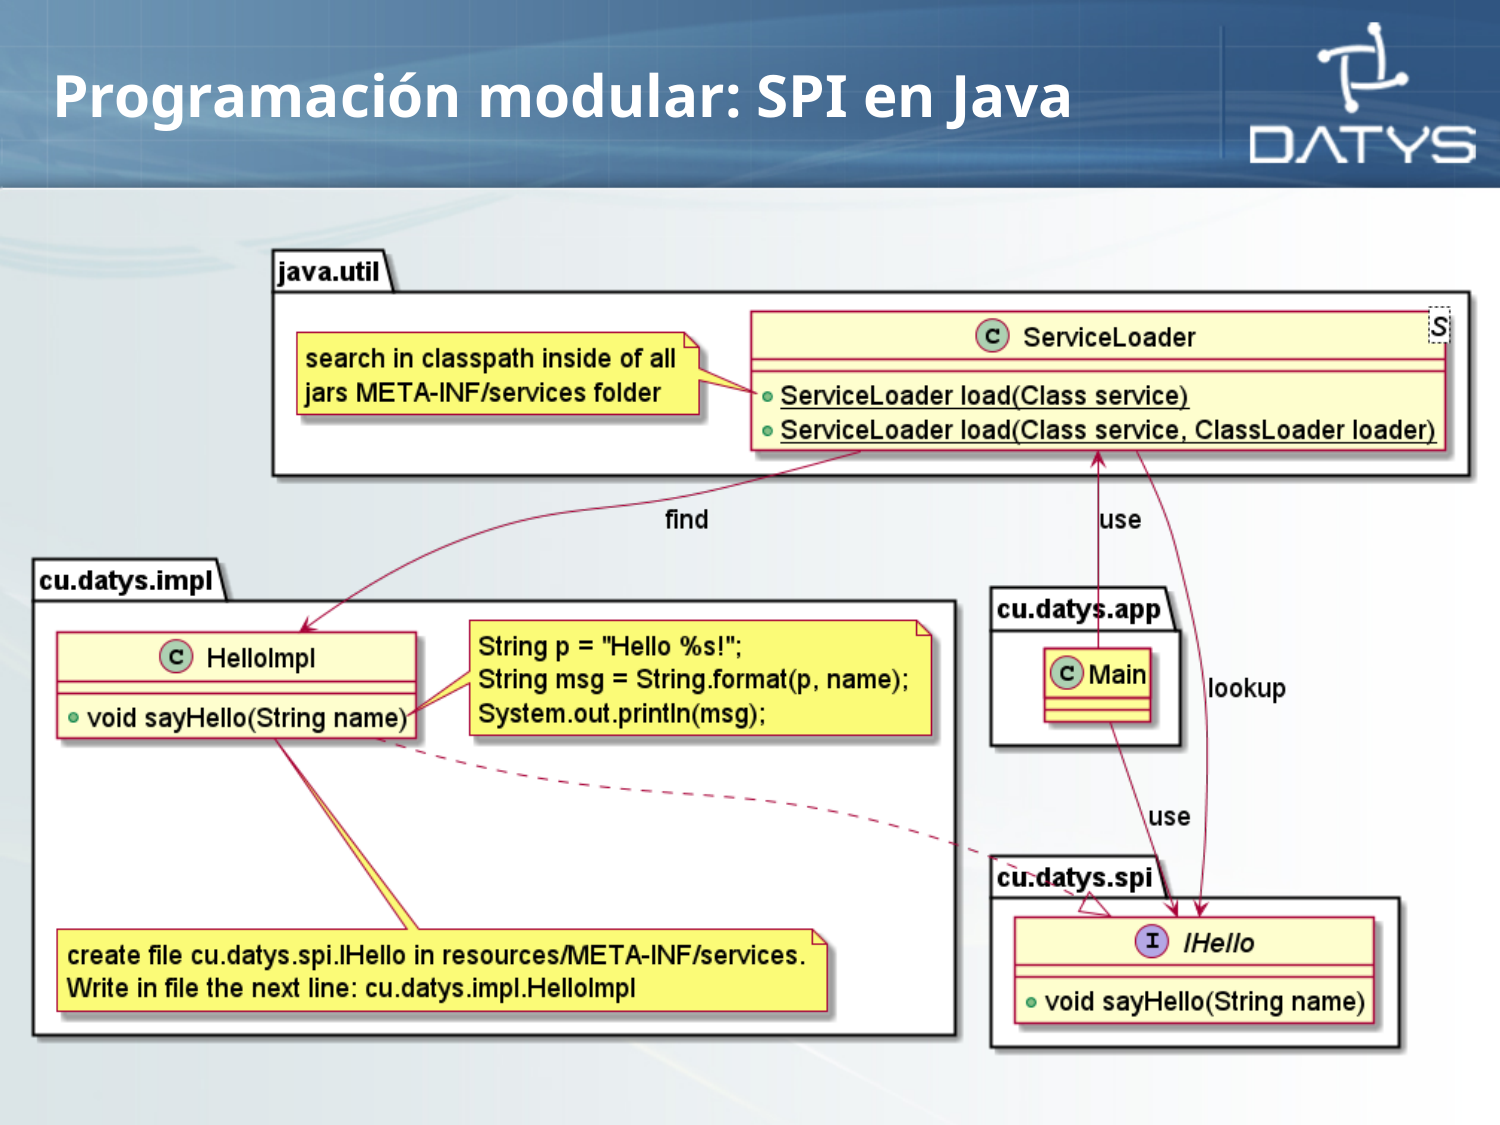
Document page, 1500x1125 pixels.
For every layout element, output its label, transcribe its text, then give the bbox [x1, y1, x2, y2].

title Programación modular: SPI en Java [37, 12, 1225, 175]
picture [0, 0, 1500, 1125]
